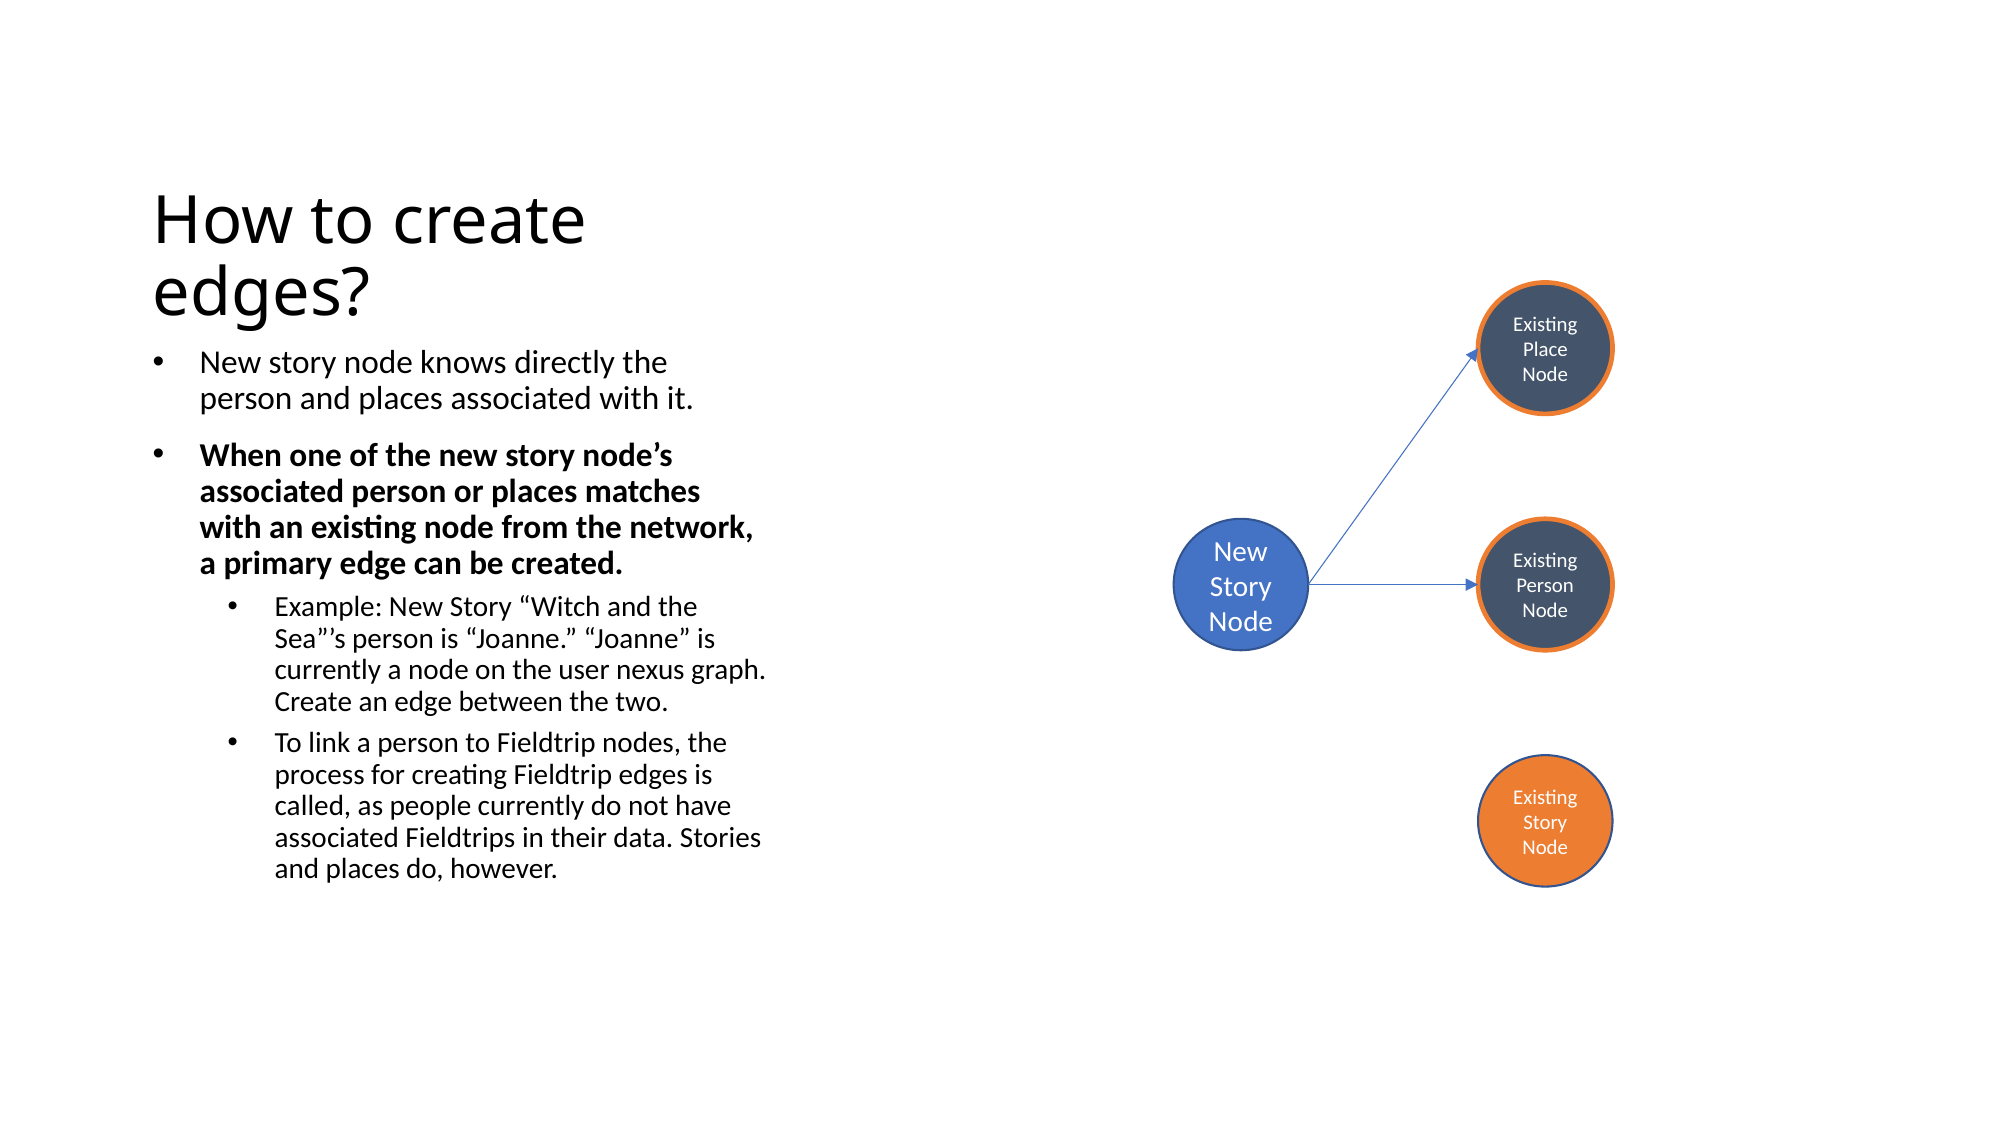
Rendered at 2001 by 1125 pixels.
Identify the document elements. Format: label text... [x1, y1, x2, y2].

text_box Existing Person Node [1477, 517, 1614, 652]
text_box Existing Story Node [1476, 754, 1614, 888]
text_box New Story Node [1172, 517, 1310, 652]
title How to create edges? [137, 75, 783, 337]
text_box Existing Place Node [1477, 281, 1614, 415]
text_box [1308, 348, 1479, 584]
list New story node knows directly the person and places associated with it. When one of the new story node’s associated person or places matches with an existing node from the network, a primary edge can be created. Example: New Story “Witch and the Sea”’s person is “Joanne.” “Joanne” is currently a node on the user nexus graph. Create an edge between the two. To link a person to Fieldtrip nodes, the process for creating Fieldtrip edges is called, as people currently do not have associated Fieldtrips in their data. Stories and places do, however. [137, 337, 783, 963]
